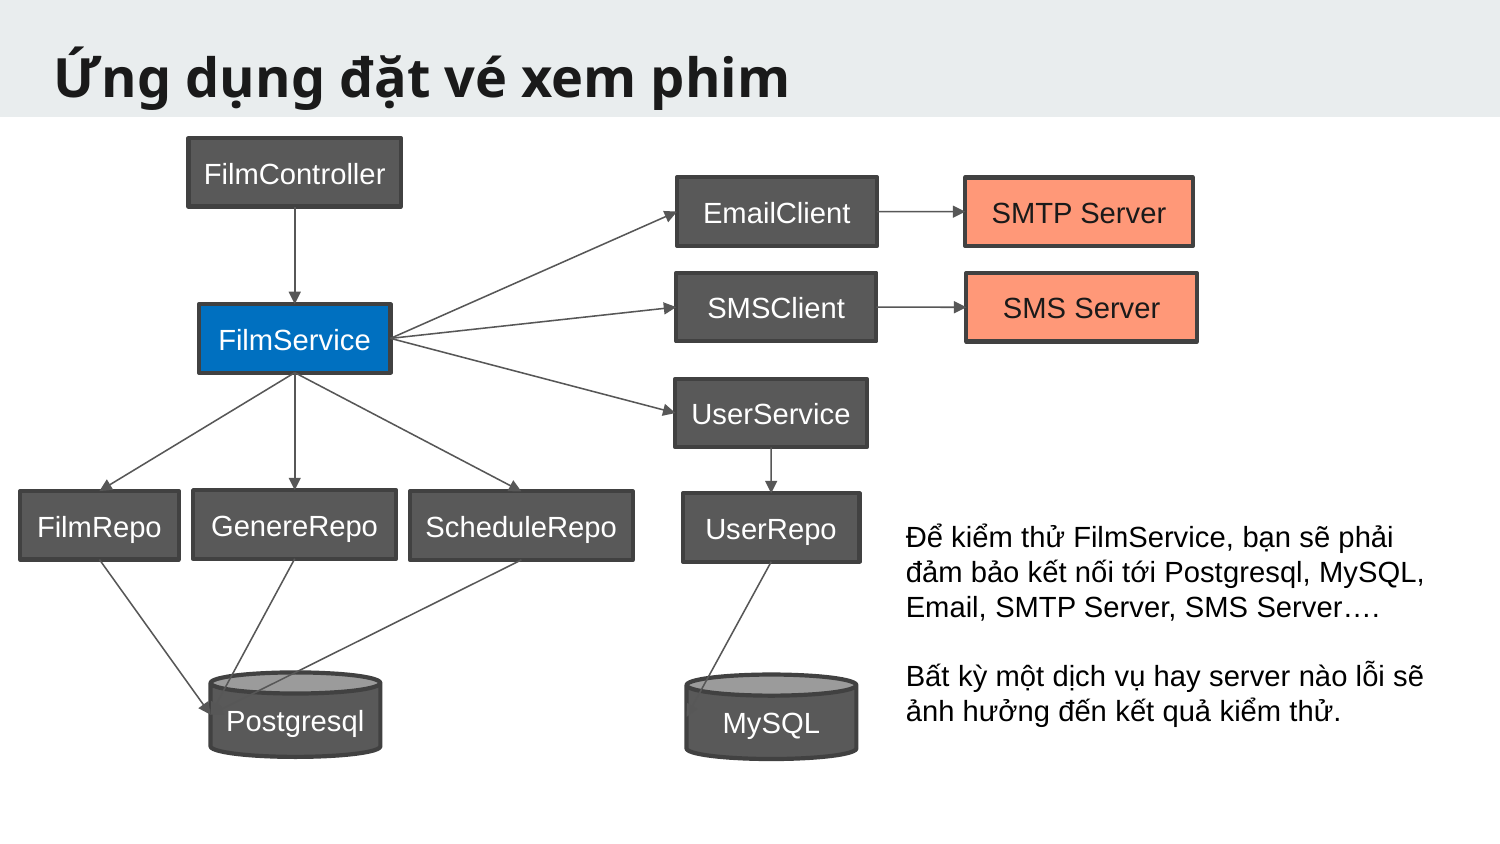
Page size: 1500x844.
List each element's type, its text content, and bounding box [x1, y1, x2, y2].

text_box FilmController [186, 136, 403, 209]
text_box UserRepo [681, 491, 862, 564]
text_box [390, 306, 677, 338]
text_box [295, 559, 522, 673]
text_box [390, 211, 678, 307]
text_box FilmRepo [18, 489, 181, 562]
title Ứng dụng đặt vé xem phim [38, 28, 1467, 117]
text_box MySQL [684, 672, 859, 762]
text_box SMTP Server [963, 175, 1195, 248]
text_box ScheduleRepo [408, 489, 635, 562]
text_box SMSClient [681, 271, 878, 343]
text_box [390, 338, 676, 414]
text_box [99, 559, 292, 673]
text_box FilmService [197, 302, 385, 371]
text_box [294, 372, 522, 492]
text_box EmailClient [675, 175, 879, 248]
text_box GenereRepo [191, 499, 398, 558]
text_box UserService [673, 377, 869, 449]
text_box SMS Server [964, 271, 1199, 344]
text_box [99, 372, 293, 492]
text_box Để kiểm thử FilmService, bạn sẽ phải đảm bảo kết nối tới Postgresql, MySQL, Email, SMTP Server, SMS Server…. Bất kỳ một dịch vụ hay server nào lỗi sẽ ảnh hưởng đến kết quả kiểm thử. [891, 510, 1466, 770]
text_box Postgresql [208, 682, 383, 760]
